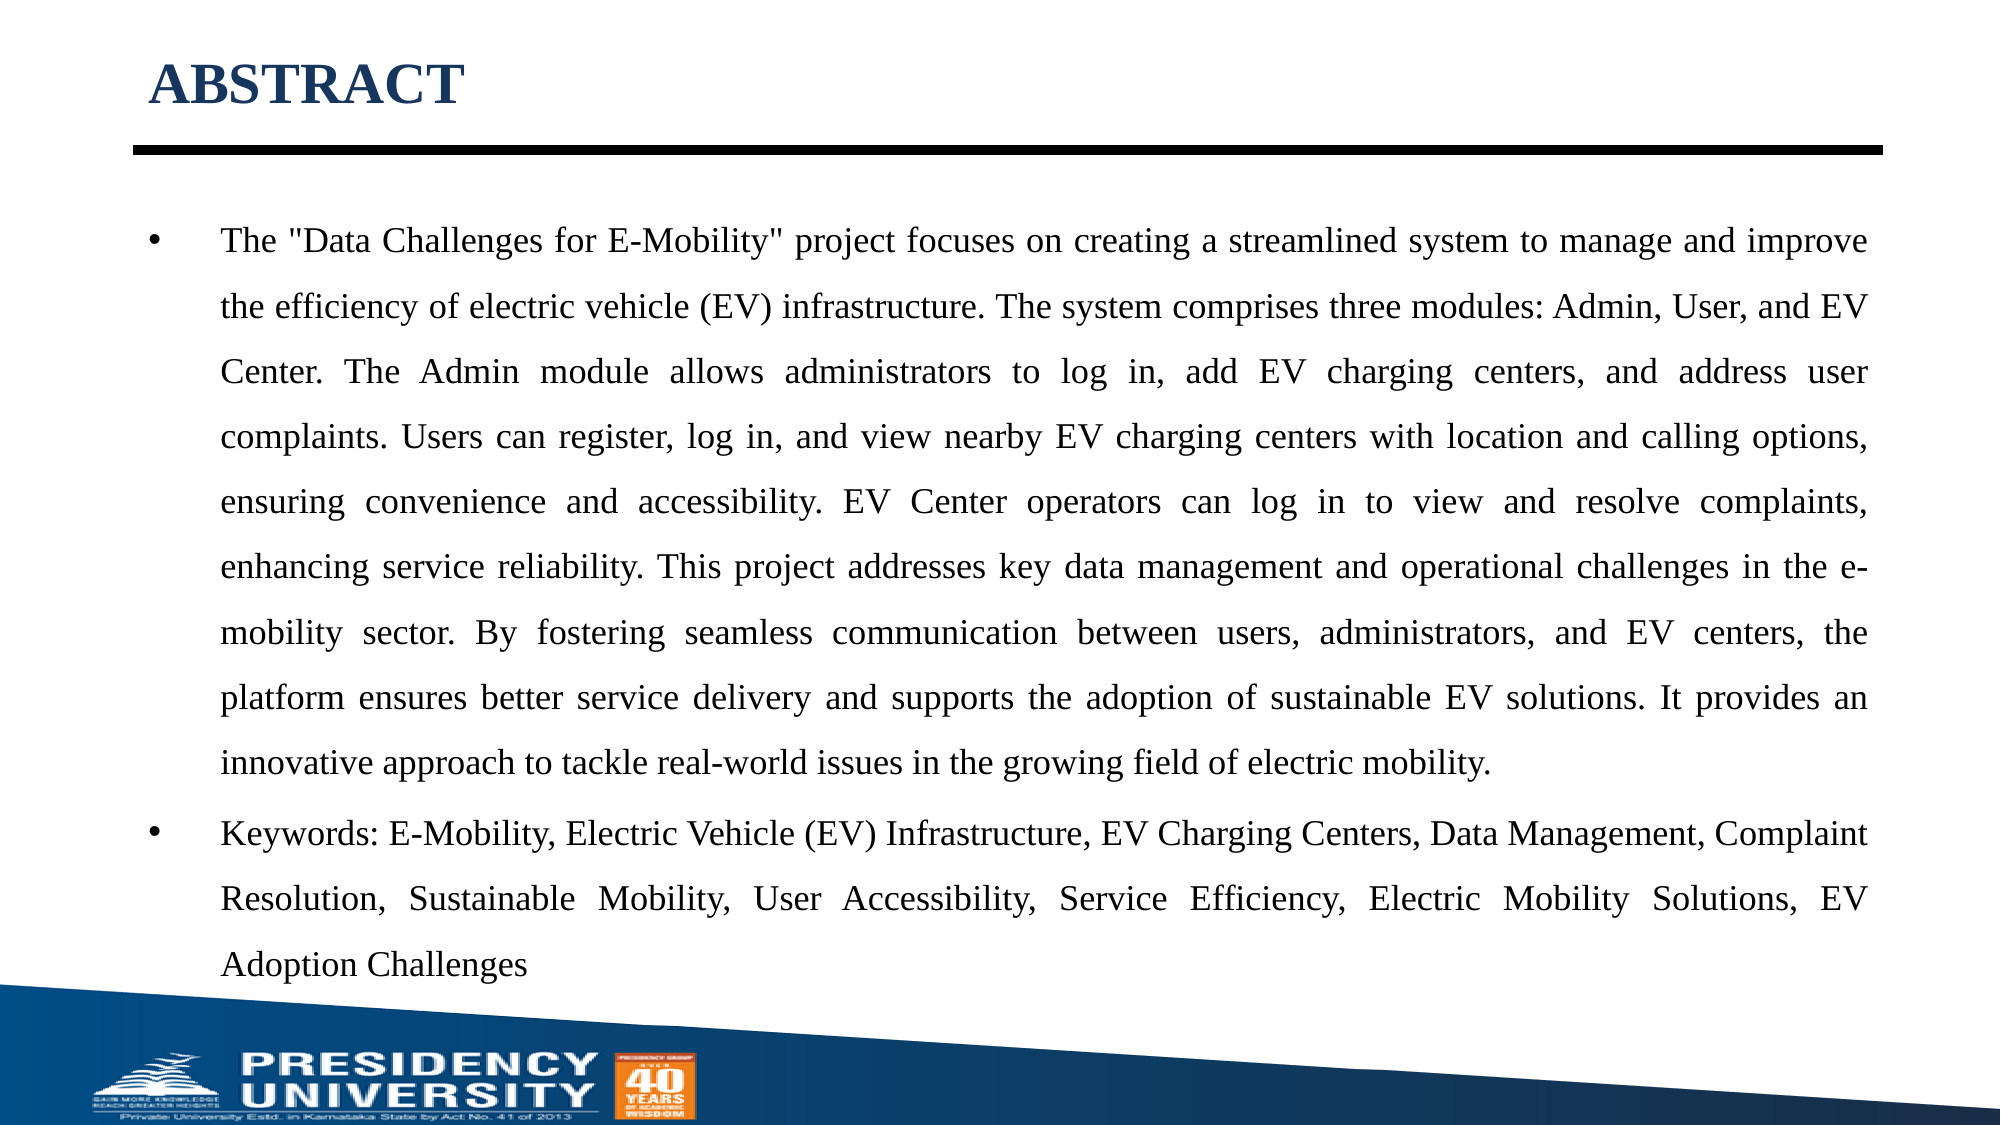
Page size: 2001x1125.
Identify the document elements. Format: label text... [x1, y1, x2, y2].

list The "Data Challenges for E-Mobility" project focuses on creating a streamlined system to manage and improve the efficiency of electric vehicle (EV) infrastructure. The system comprises three modules: Admin, User, and EV Center. The Admin module allows administrators to log in, add EV charging centers, and address user complaints. Users can register, log in, and view nearby EV charging centers with location and calling options, ensuring convenience and accessibility. EV Center operators can log in to view and resolve complaints, enhancing service reliability. This project addresses key data management and operational challenges in the e-mobility sector. By fostering seamless communication between users, administrators, and EV centers, the platform ensures better service delivery and supports the adoption of sustainable EV solutions. It provides an innovative approach to tackle real-world issues in the growing field of electric mobility. Keywords: E-Mobility, Electric Vehicle (EV) Infrastructure, EV Charging Centers, Data Management, Complaint Resolution, Sustainable Mobility, User Accessibility, Service Efficiency, Electric Mobility Solutions, EV Adoption Challenges [133, 187, 1884, 1000]
picture [0, 982, 2000, 1125]
title ABSTRACT [133, 35, 1868, 125]
